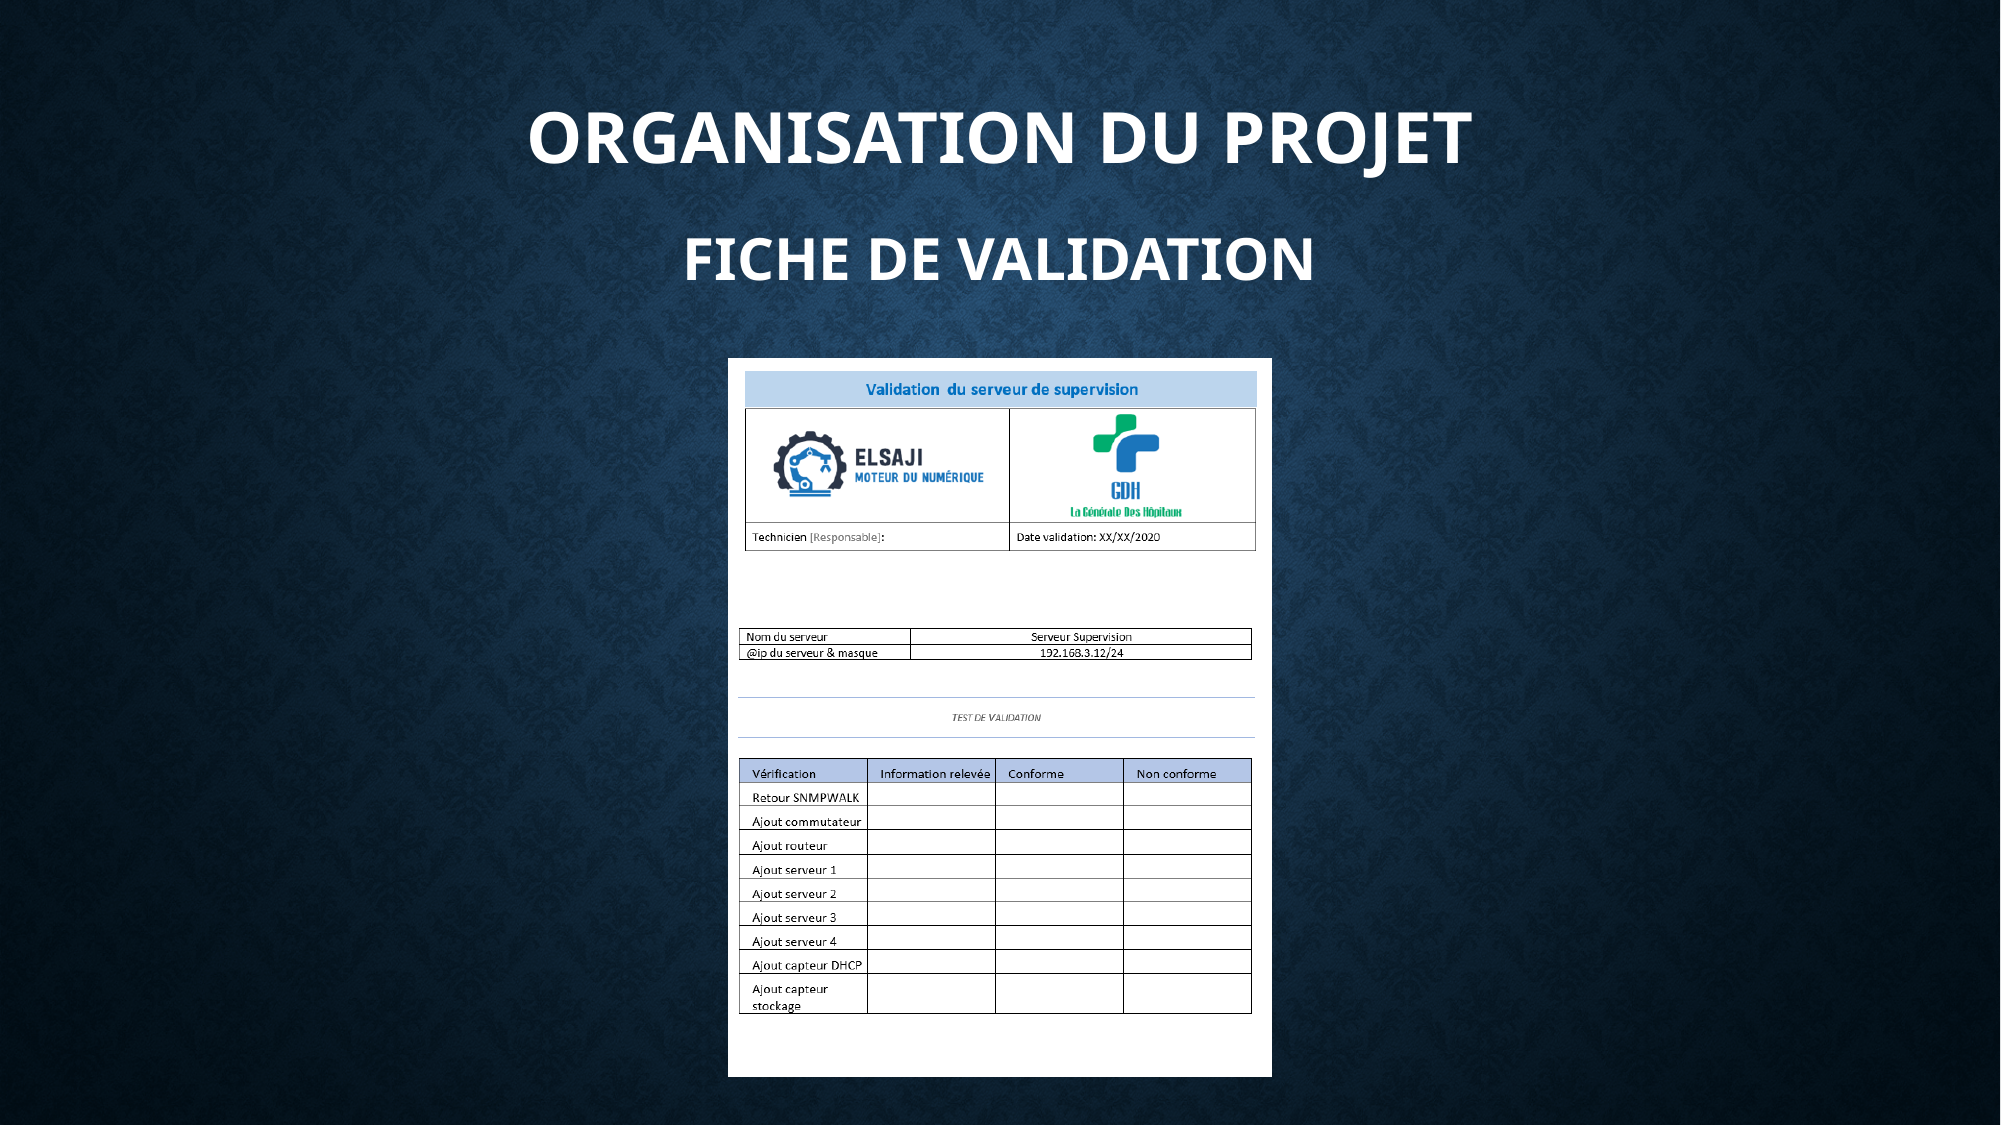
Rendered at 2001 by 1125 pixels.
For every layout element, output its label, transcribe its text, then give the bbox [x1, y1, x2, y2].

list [727, 358, 1273, 1077]
title Organisation du projet [150, 82, 1850, 200]
text_box Fiche de validation [150, 223, 1850, 301]
